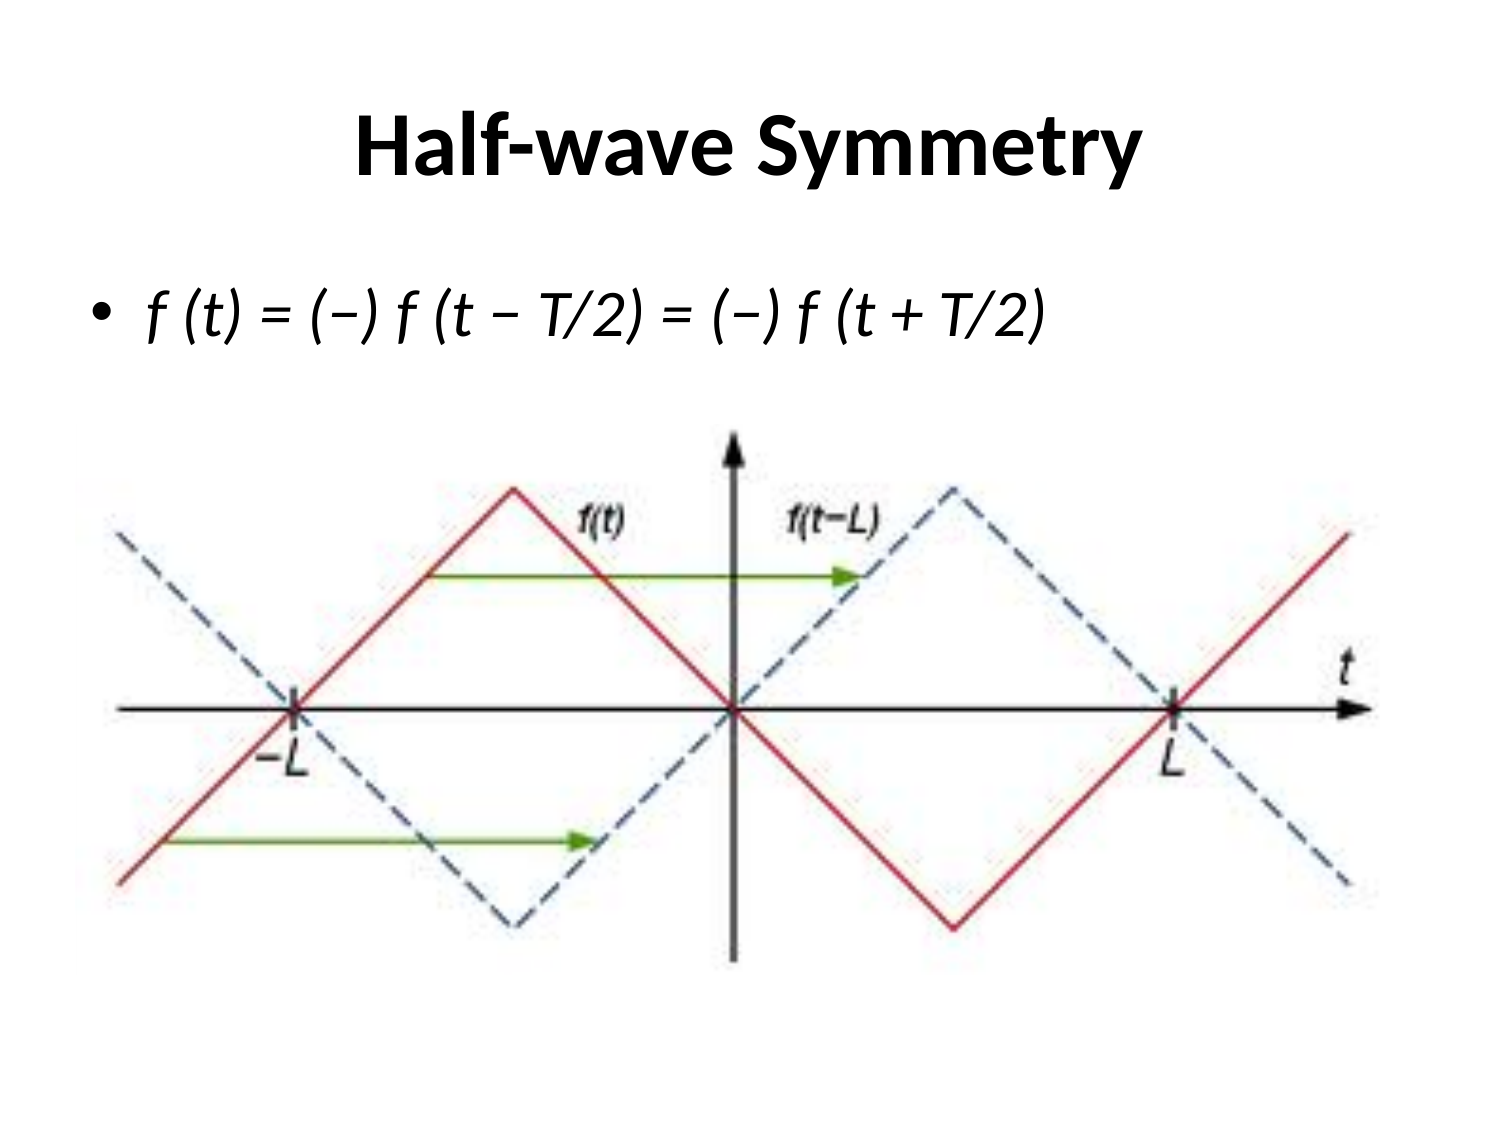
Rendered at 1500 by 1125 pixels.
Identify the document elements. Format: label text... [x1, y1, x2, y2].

title Half-wave Symmetry [75, 45, 1425, 233]
list f (t) = (−) f (t − T/2) = (−) f (t + T/2) [75, 262, 1425, 1005]
picture [74, 424, 1396, 976]
